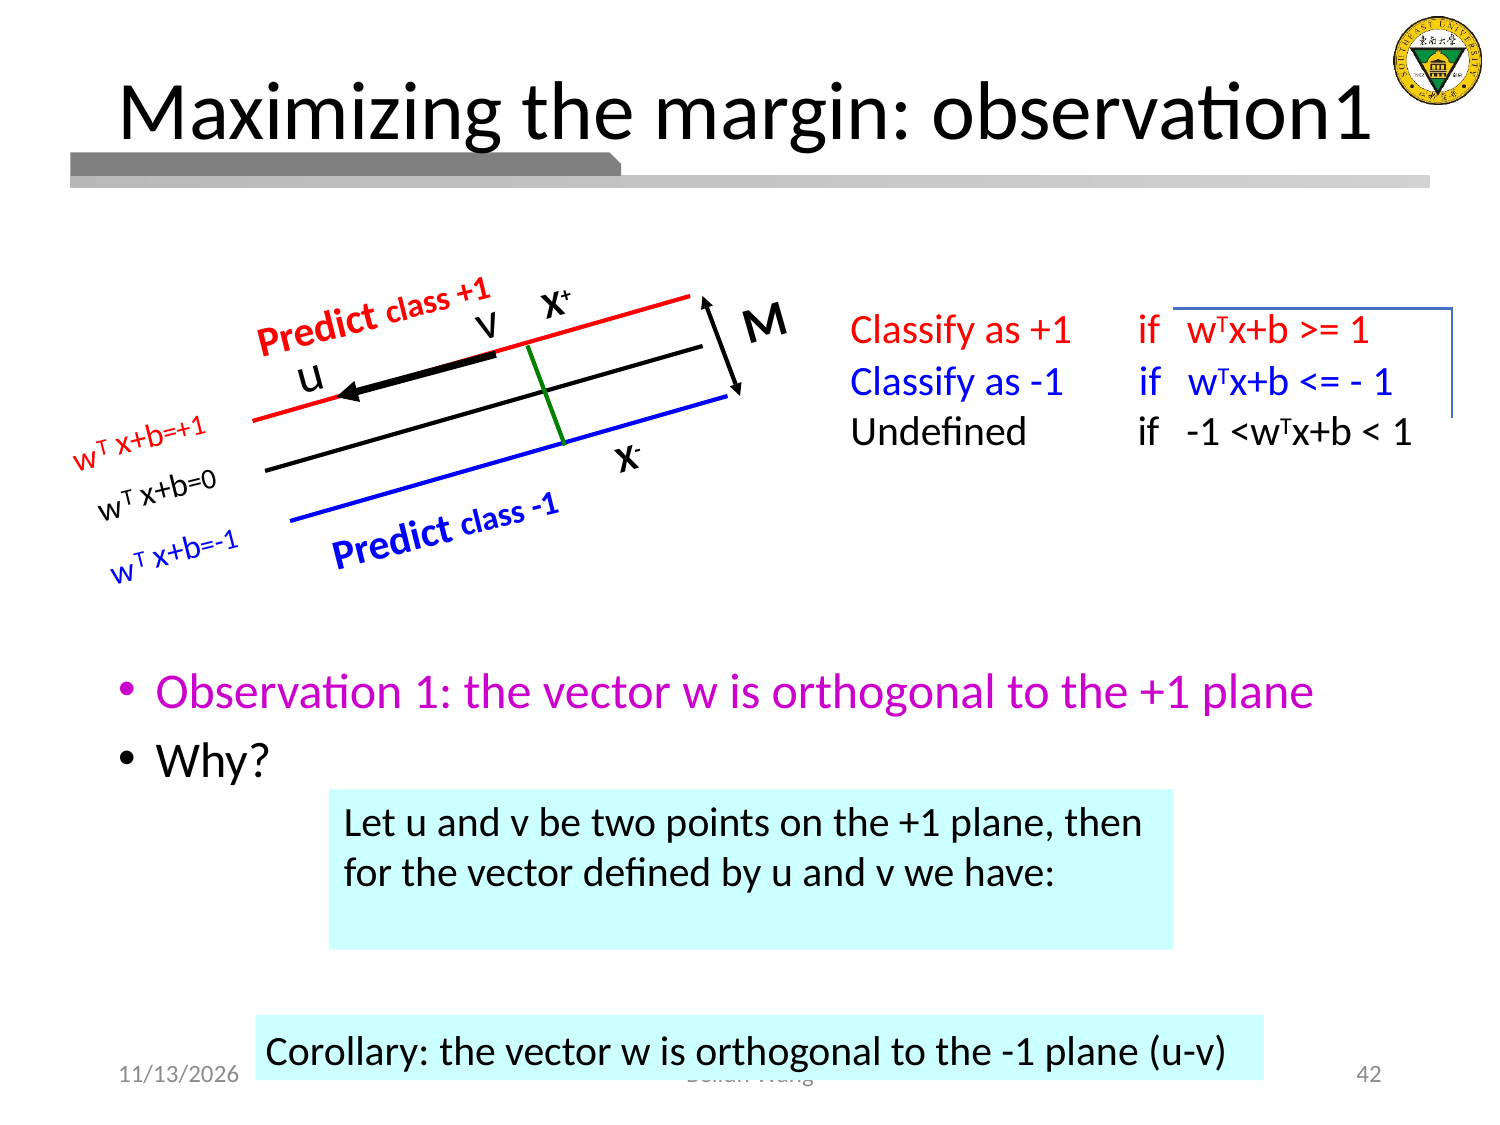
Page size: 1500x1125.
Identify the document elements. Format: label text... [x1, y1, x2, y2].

table_cell if [1119, 359, 1173, 418]
table_cell if [1119, 418, 1173, 461]
table_cell Undefined [845, 418, 1119, 461]
table_header wTx+b >= 1 [1173, 310, 1451, 359]
list Observation 1: the vector w is orthogonal to the +1 plane Why? [103, 264, 1397, 1014]
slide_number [103, 1042, 255, 1103]
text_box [281, 276, 543, 407]
table_cell -1 <wTx+b < 1 [1173, 418, 1452, 461]
table_header Classify as +1 [845, 309, 1119, 359]
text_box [72, 264, 809, 588]
picture [1393, 16, 1482, 105]
title Maximizing the margin: observation1 [103, 59, 1443, 151]
slide_number 42 [1264, 1042, 1397, 1103]
table_cell wTx+b <= - 1 [1173, 359, 1451, 418]
table_cell Classify as -1 [845, 359, 1119, 418]
table_header if [1119, 309, 1173, 359]
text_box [255, 1014, 1264, 1123]
